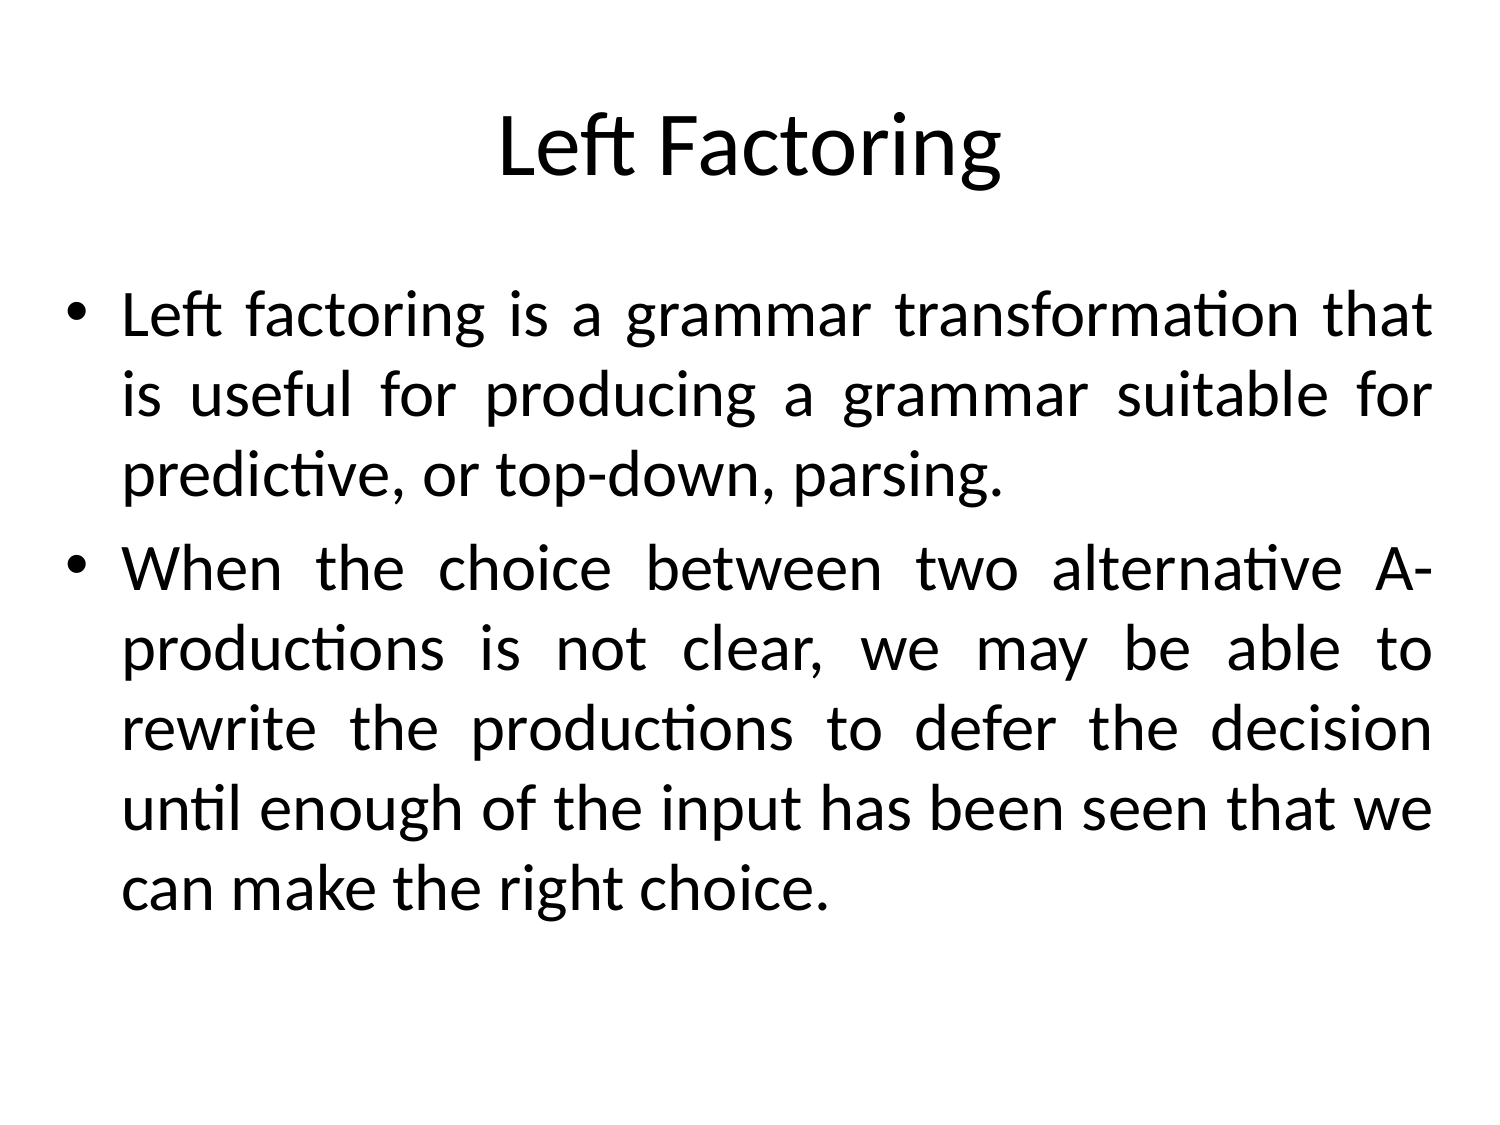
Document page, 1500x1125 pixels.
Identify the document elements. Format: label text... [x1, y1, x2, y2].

list Left factoring is a grammar transformation that is useful for producing a grammar suitable for predictive, or top-down, parsing. When the choice between two alternative A-productions is not clear, we may be able to rewrite the productions to defer the decision until enough of the input has been seen that we can make the right choice. [50, 262, 1450, 1005]
title Left Factoring [75, 45, 1425, 233]
